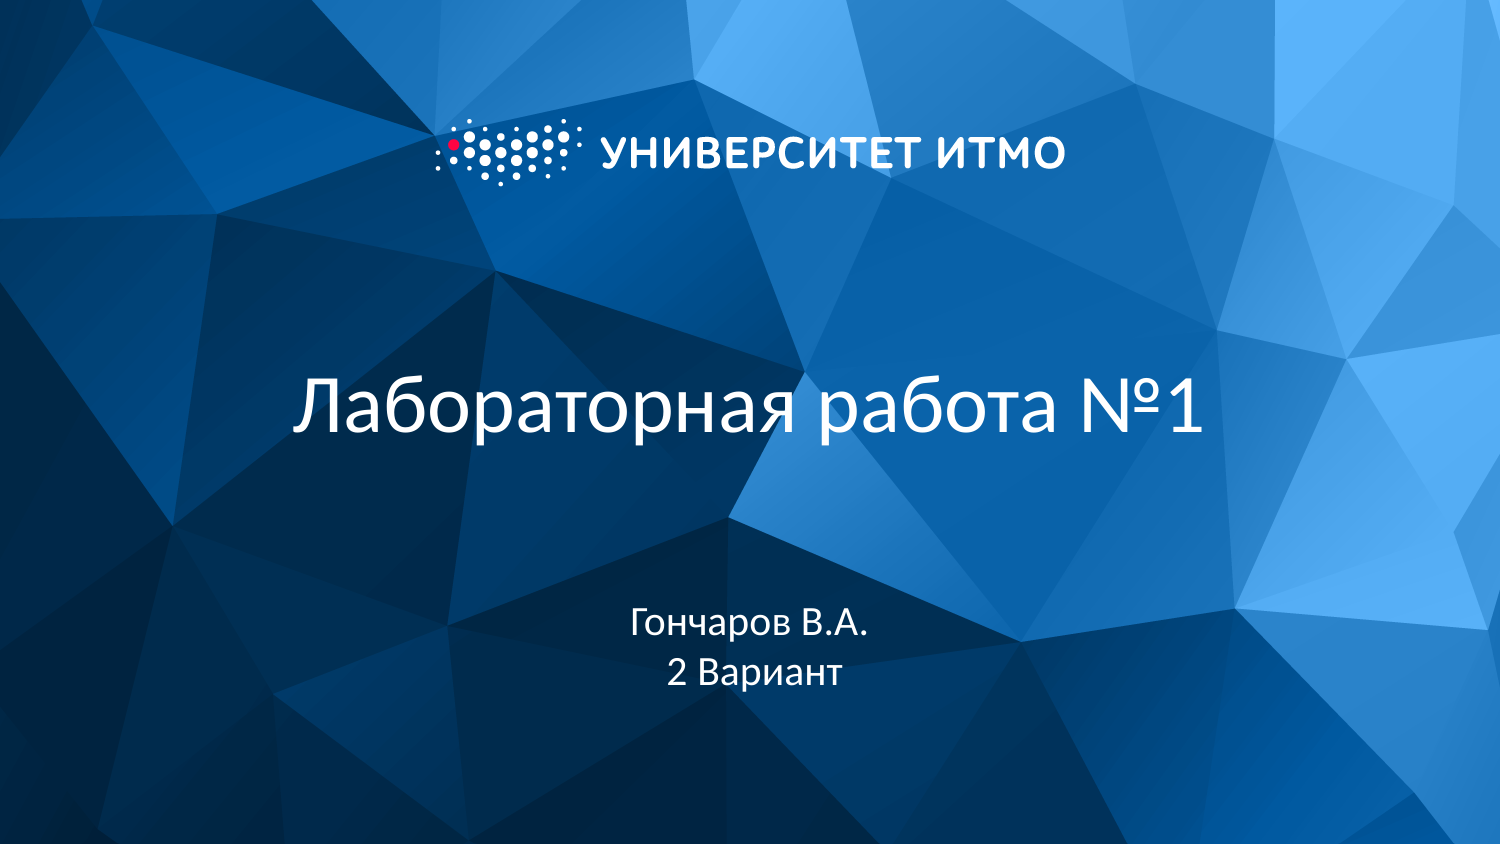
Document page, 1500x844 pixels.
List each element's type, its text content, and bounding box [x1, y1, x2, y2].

list Гончаров В.А. 2 Вариант [185, 596, 1324, 713]
title Лабораторная работа №1 [225, 345, 1275, 461]
picture [0, 0, 1500, 844]
